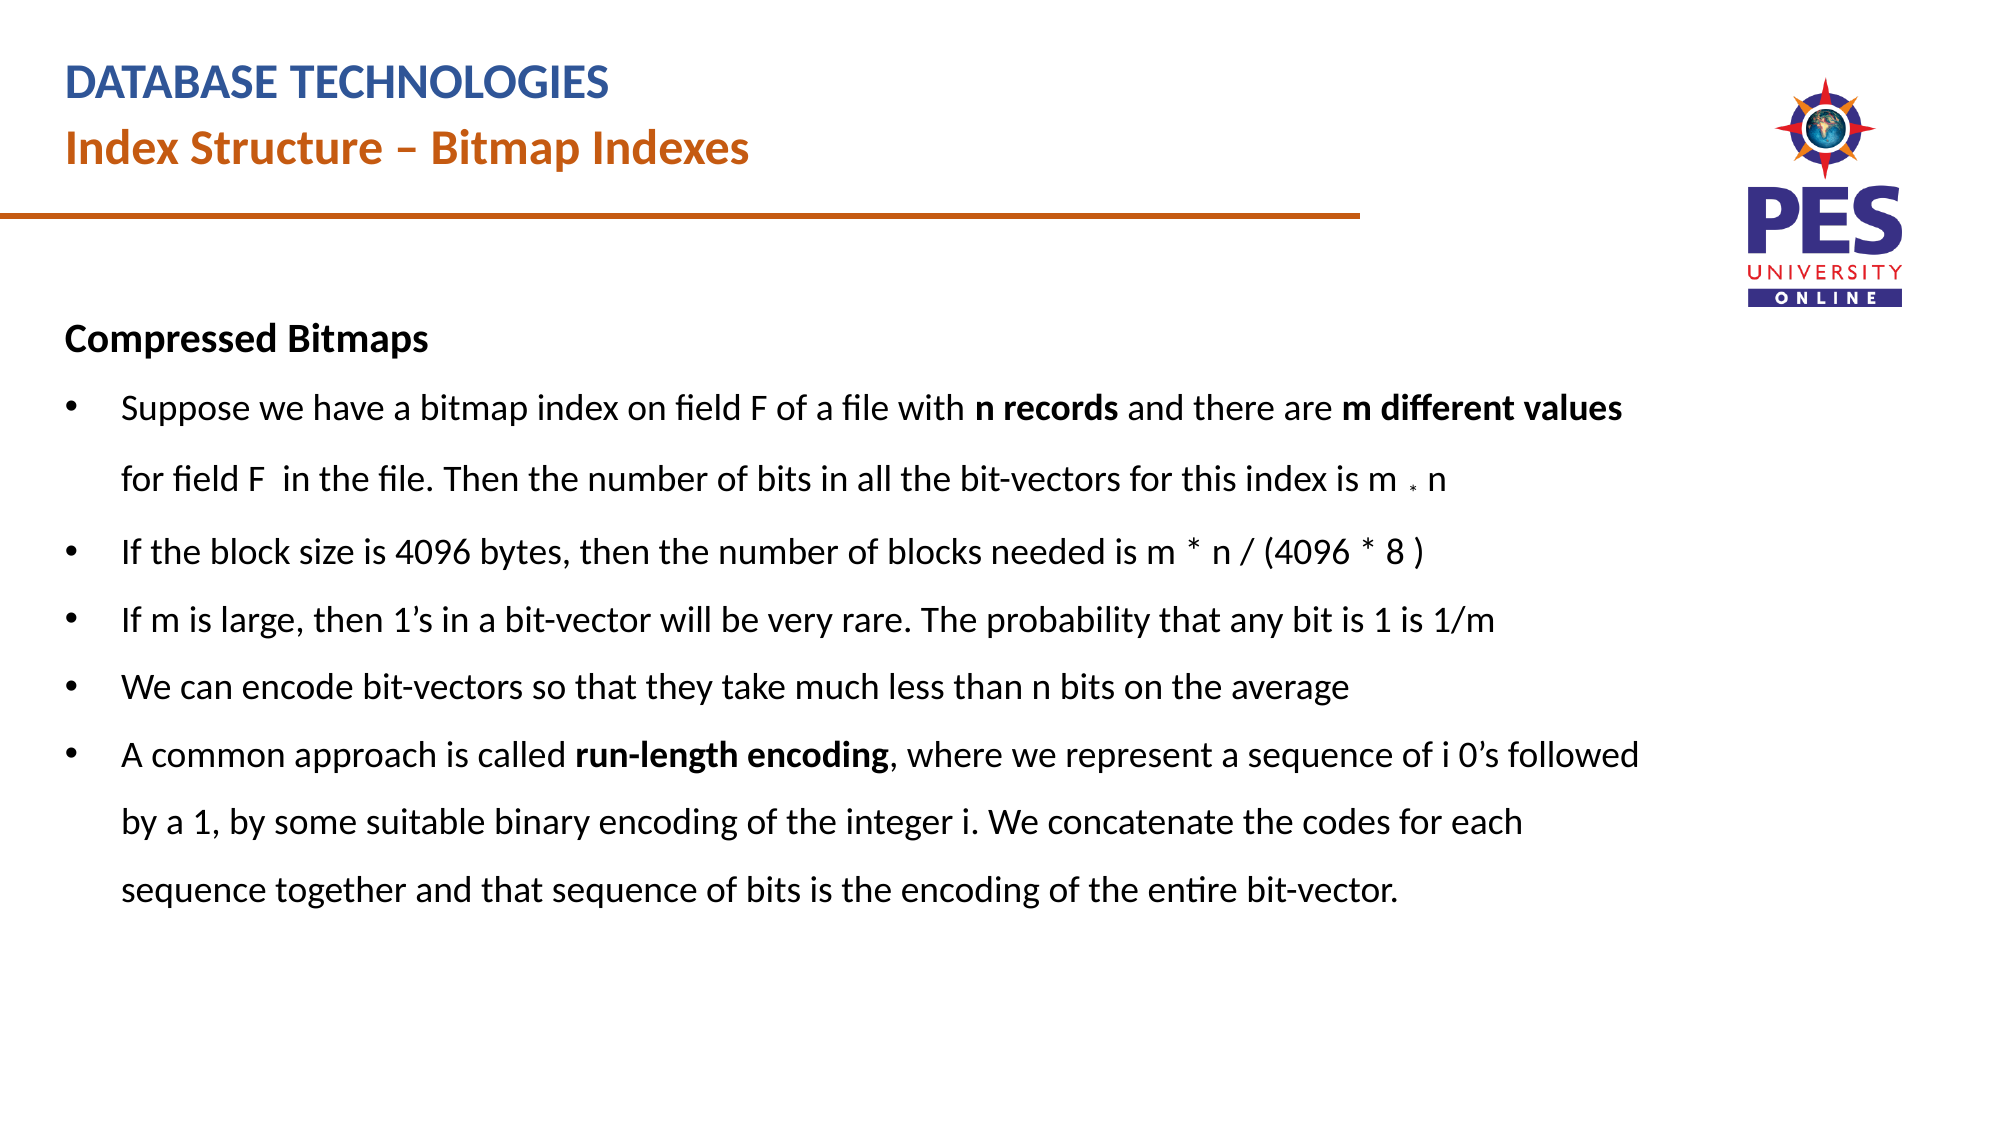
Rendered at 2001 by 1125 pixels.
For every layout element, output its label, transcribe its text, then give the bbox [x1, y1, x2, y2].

text_box Compressed Bitmaps Suppose we have a bitmap index on field F of a file with n records and there are m different values for field F in the file. Then the number of bits in all the bit-vectors for this index is m * n If the block size is 4096 bytes, then the number of blocks needed is m * n / (4096 * 8 ) If m is large, then 1’s in a bit-vector will be very rare. The probability that any bit is 1 is 1/m We can encode bit-vectors so that they take much less than n bits on the average A common approach is called run-length encoding, where we represent a sequence of i 0’s followed by a 1, by some suitable binary encoding of the integer i. We concatenate the codes for each sequence together and that sequence of bits is the encoding of the entire bit-vector. [49, 253, 1682, 978]
text_box Index Structure – Bitmap Indexes [49, 106, 1363, 182]
picture [1748, 76, 1902, 307]
text_box DATABASE TECHNOLOGIES [49, 41, 1280, 117]
